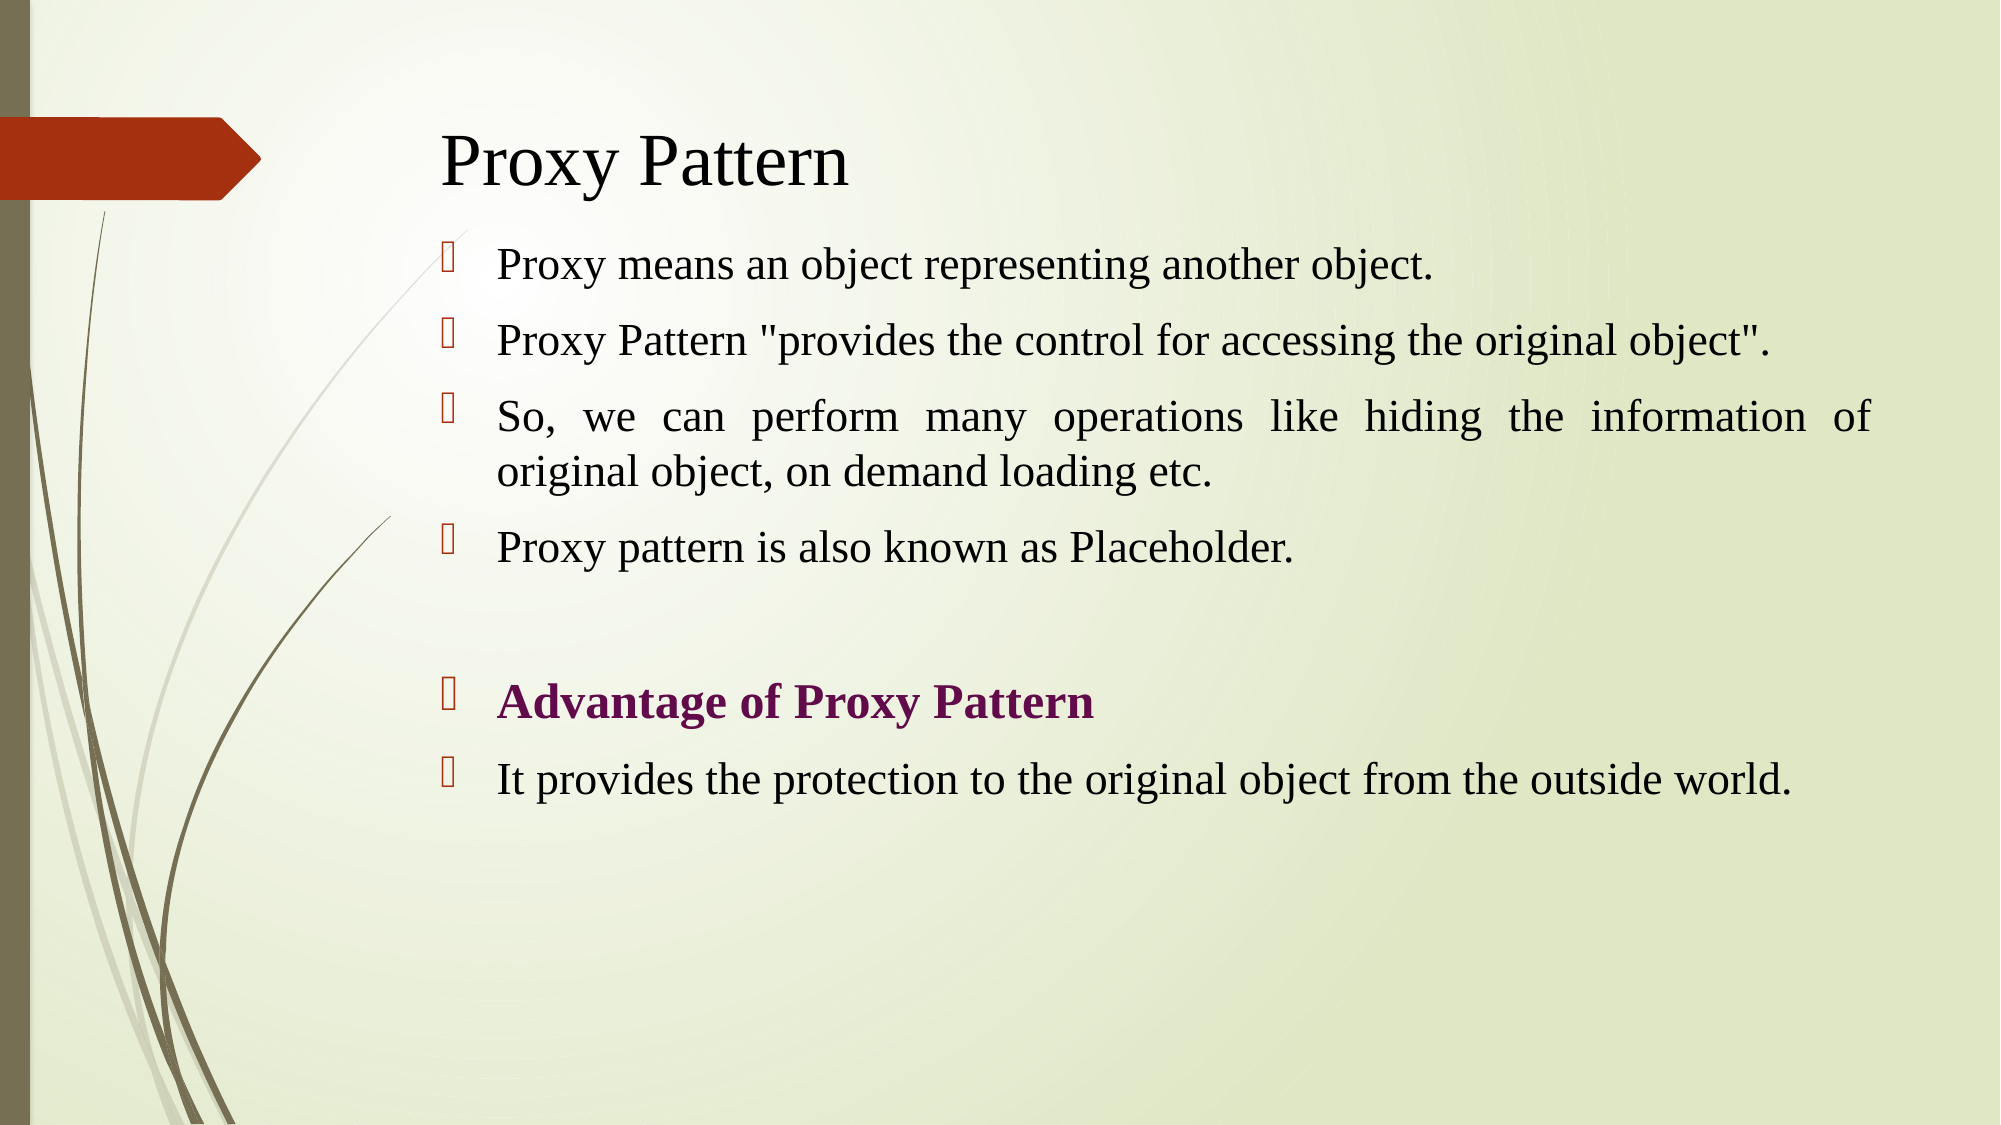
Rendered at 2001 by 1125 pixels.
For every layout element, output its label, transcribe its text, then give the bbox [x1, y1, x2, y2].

title Proxy Pattern [425, 102, 1888, 226]
list Proxy means an object representing another object. Proxy Pattern "provides the control for accessing the original object". So, we can perform many operations like hiding the information of original object, on demand loading etc. Proxy pattern is also known as Placeholder. Advantage of Proxy Pattern It provides the protection to the original object from the outside world. [425, 226, 1888, 970]
